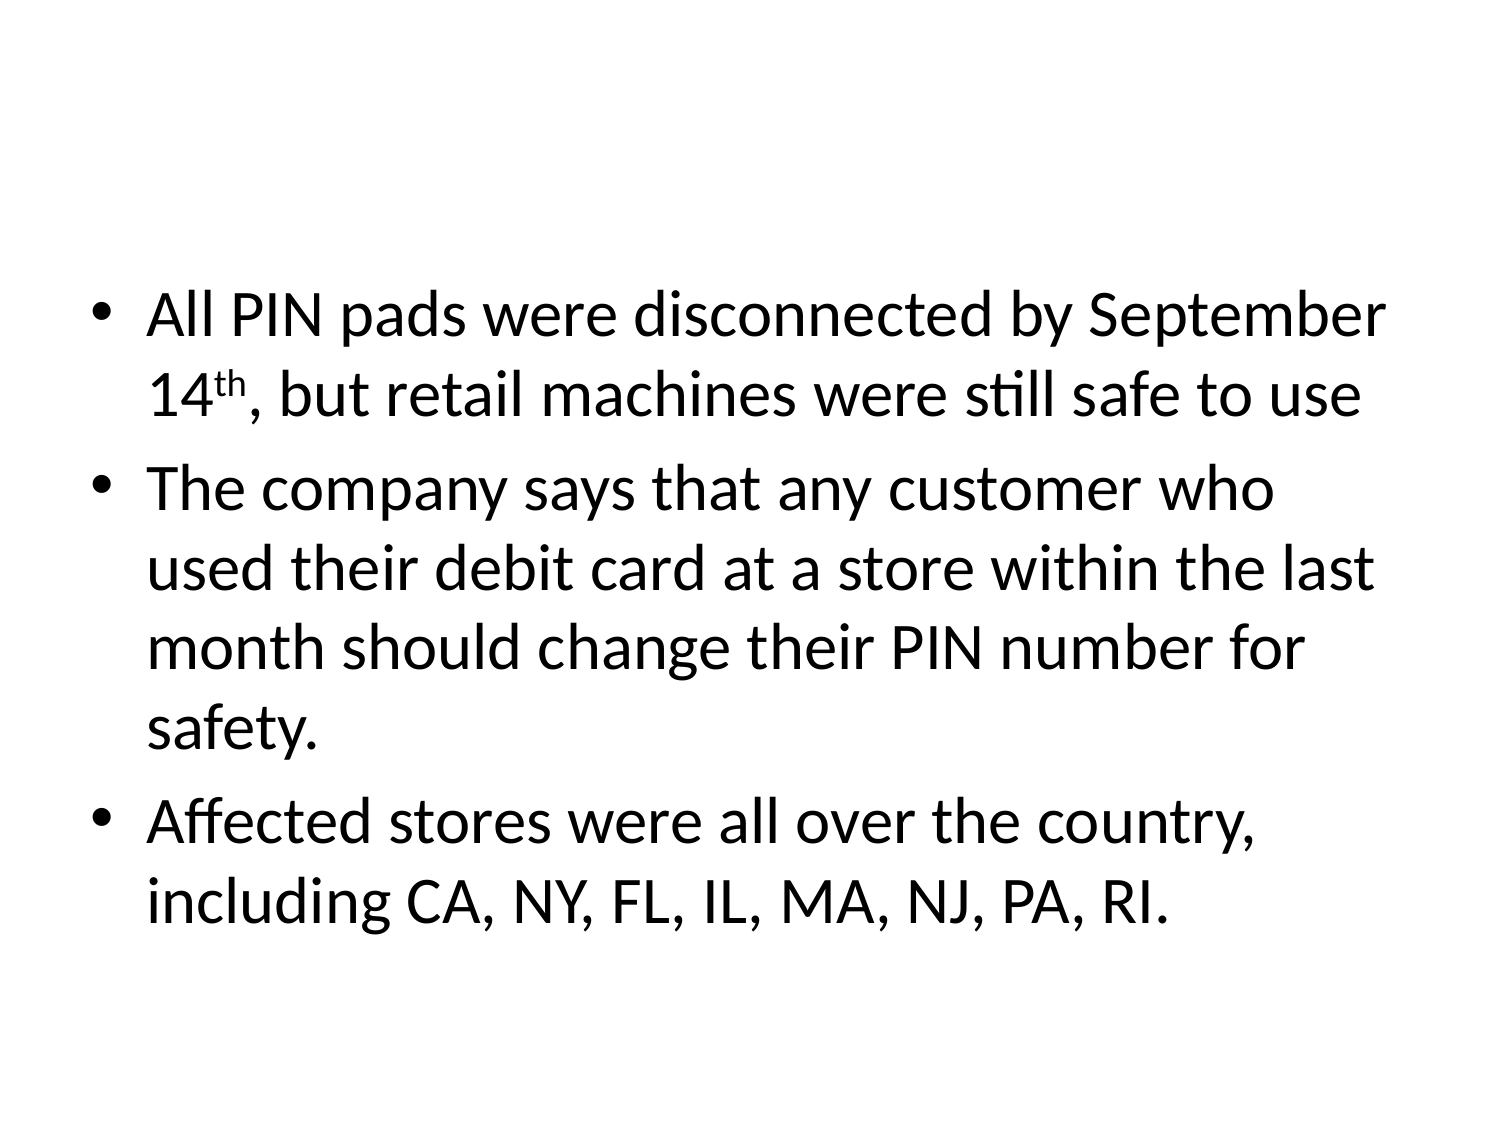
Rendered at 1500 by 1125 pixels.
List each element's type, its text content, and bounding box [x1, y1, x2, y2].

list All PIN pads were disconnected by September 14th, but retail machines were still safe to use The company says that any customer who used their debit card at a store within the last month should change their PIN number for safety. Affected stores were all over the country, including CA, NY, FL, IL, MA, NJ, PA, RI. [75, 262, 1425, 1005]
